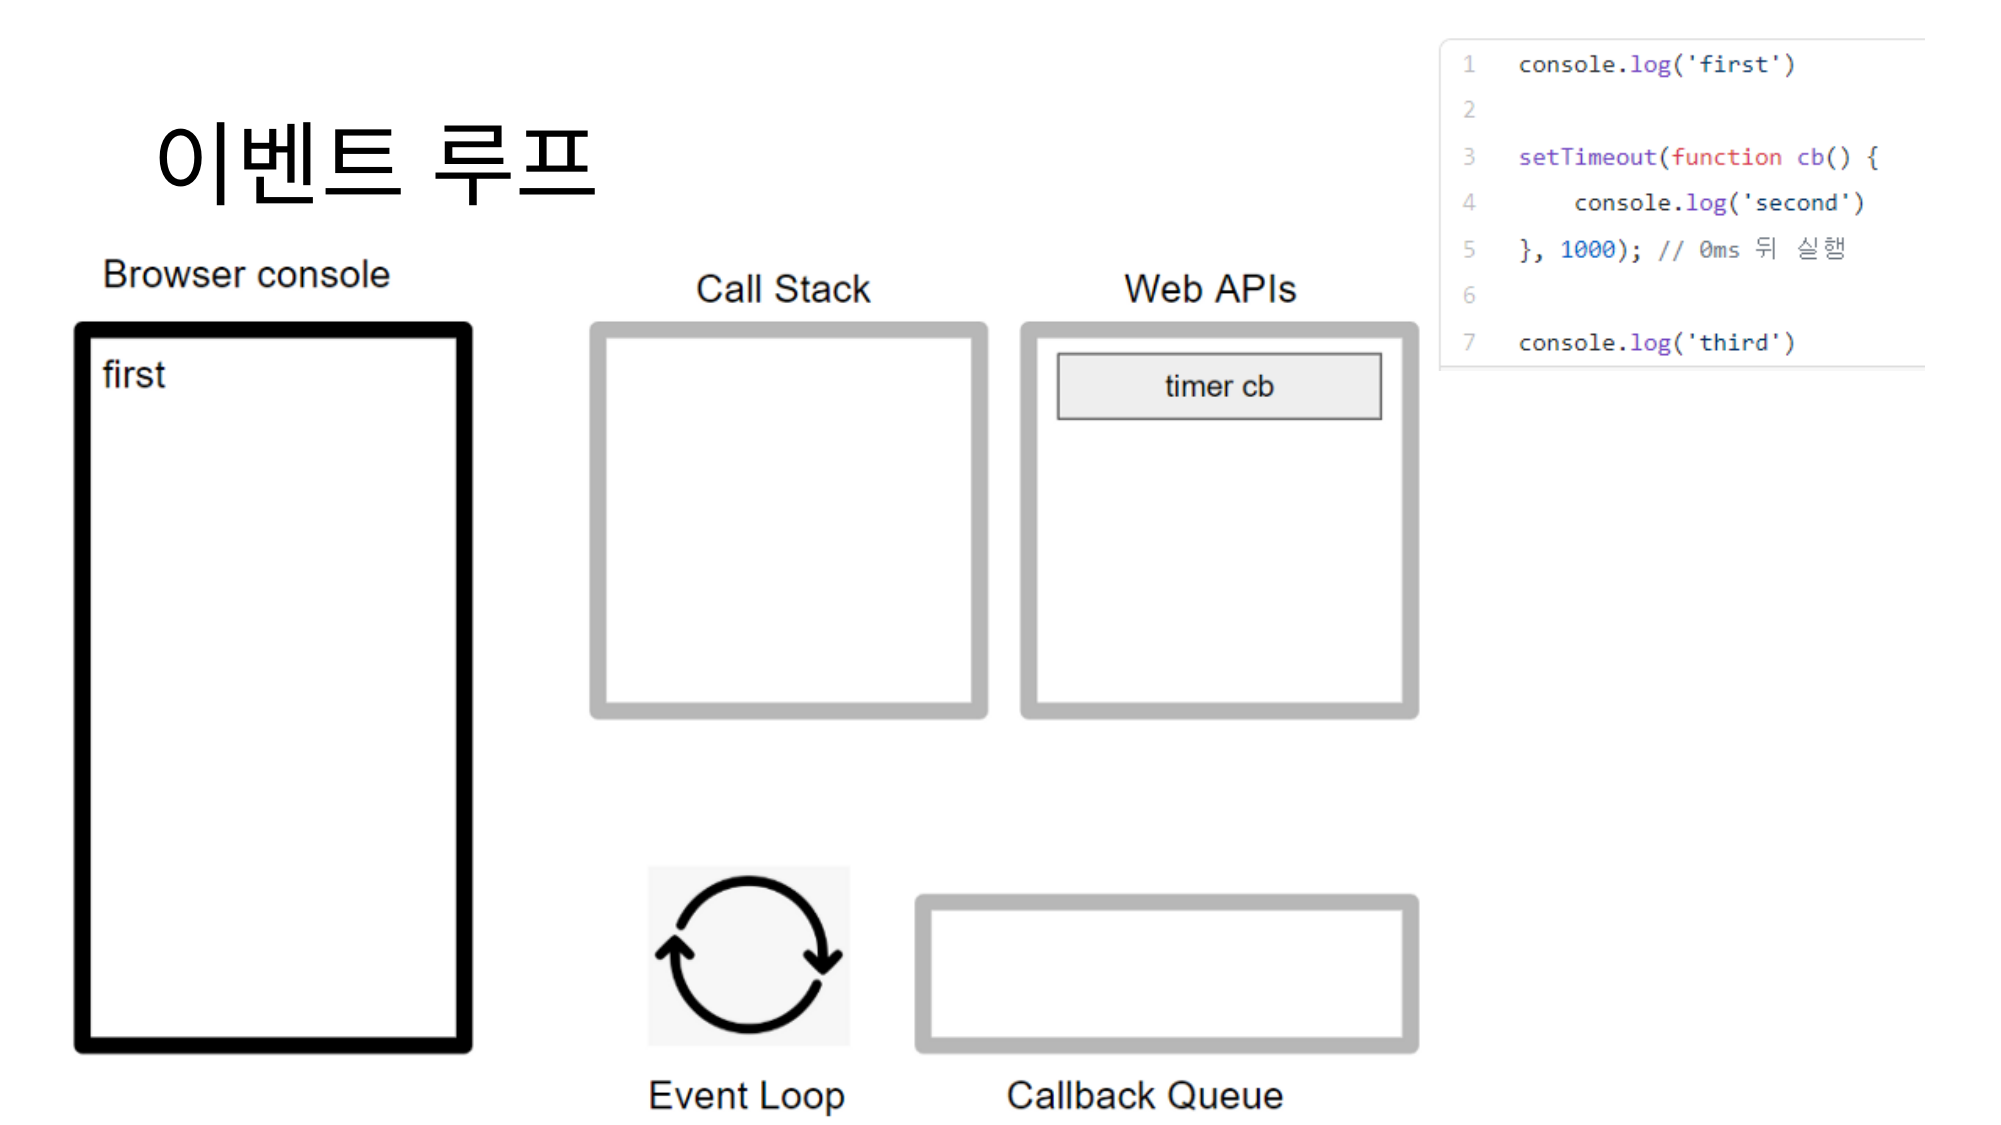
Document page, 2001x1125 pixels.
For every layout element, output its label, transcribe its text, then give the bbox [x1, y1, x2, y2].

picture [69, 37, 1925, 1125]
title 이벤트 루프 [137, 59, 1436, 242]
